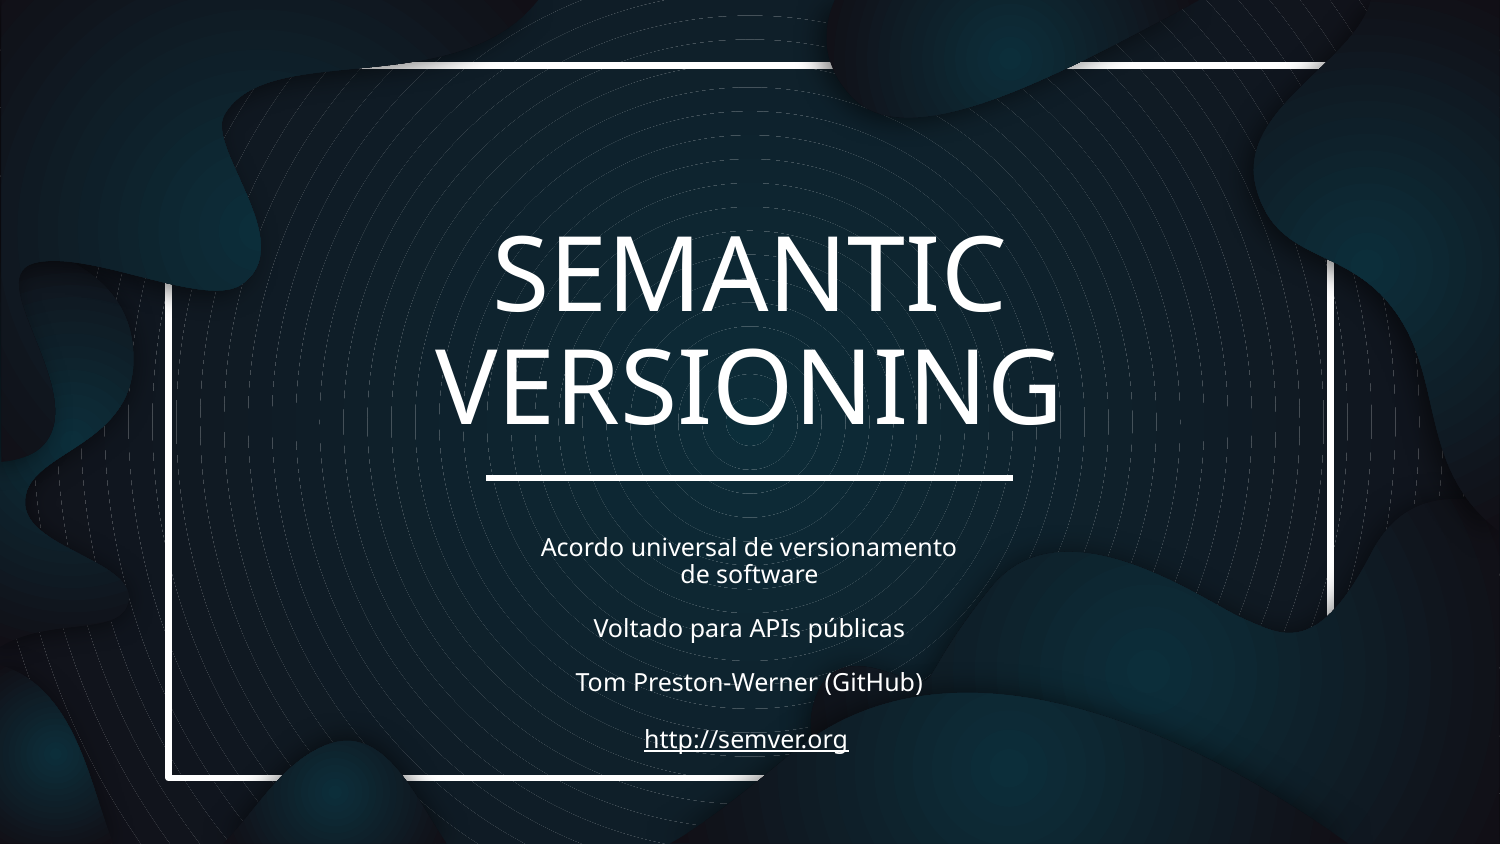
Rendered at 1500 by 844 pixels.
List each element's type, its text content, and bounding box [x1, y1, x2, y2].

subtitle Acordo universal de versionamento de software Voltado para APIs públicas Tom Preston-Werner (GitHub) http://semver.org [526, 529, 973, 779]
title SEMANTIC VERSIONING [280, 248, 1220, 453]
